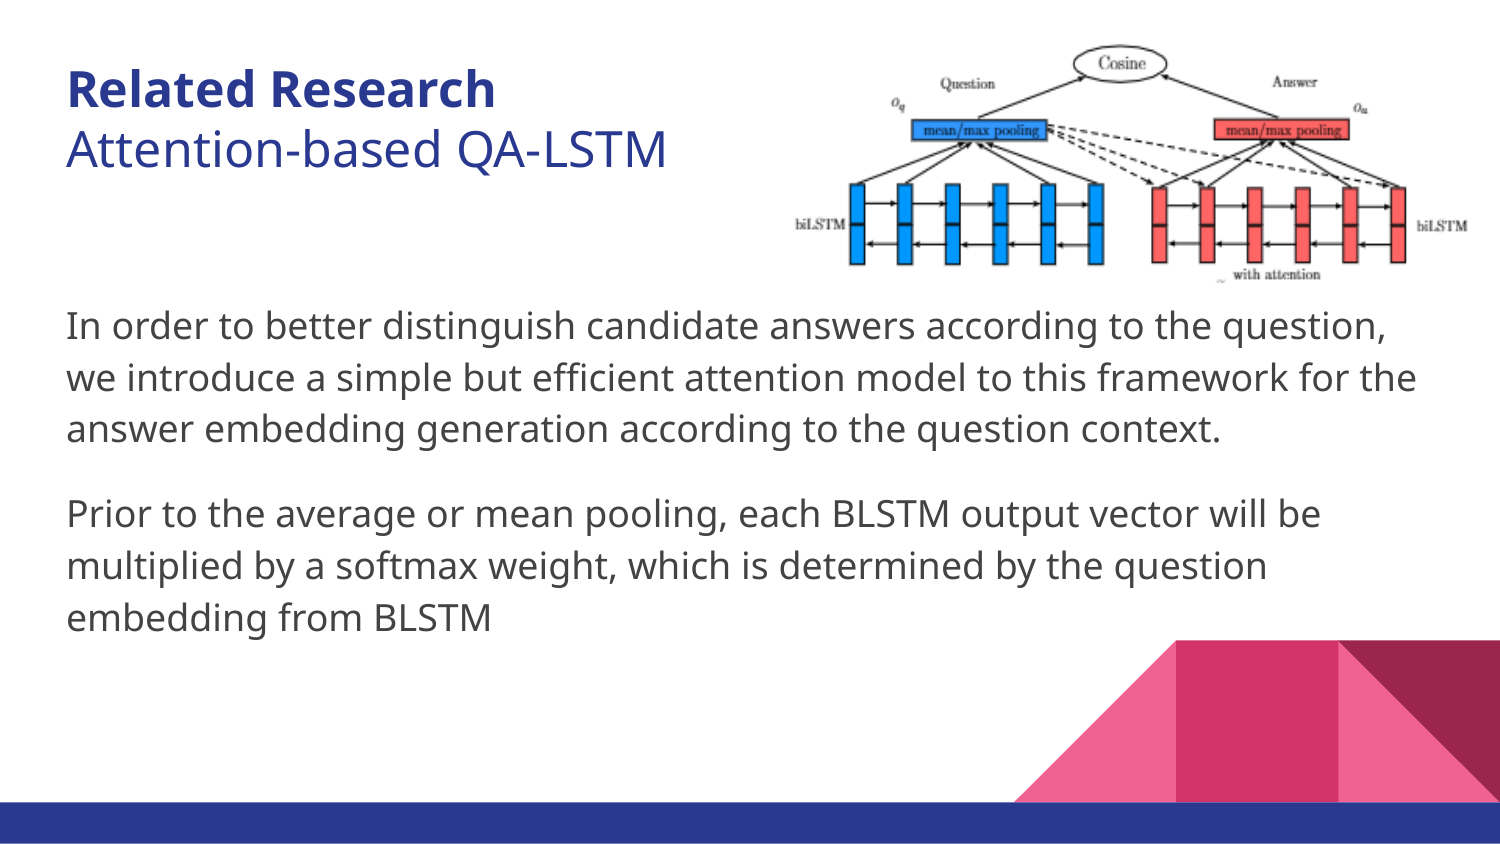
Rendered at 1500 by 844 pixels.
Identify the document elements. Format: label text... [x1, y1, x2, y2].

list In order to better distinguish candidate answers according to the question, we introduce a simple but efficient attention model to this framework for the answer embedding generation according to the question context. Prior to the average or mean pooling, each BLSTM output vector will be multiplied by a softmax weight, which is determined by the question embedding from BLSTM [51, 201, 1449, 750]
picture [785, 9, 1484, 286]
title Related Research Attention-based QA-LSTM [51, 42, 780, 143]
